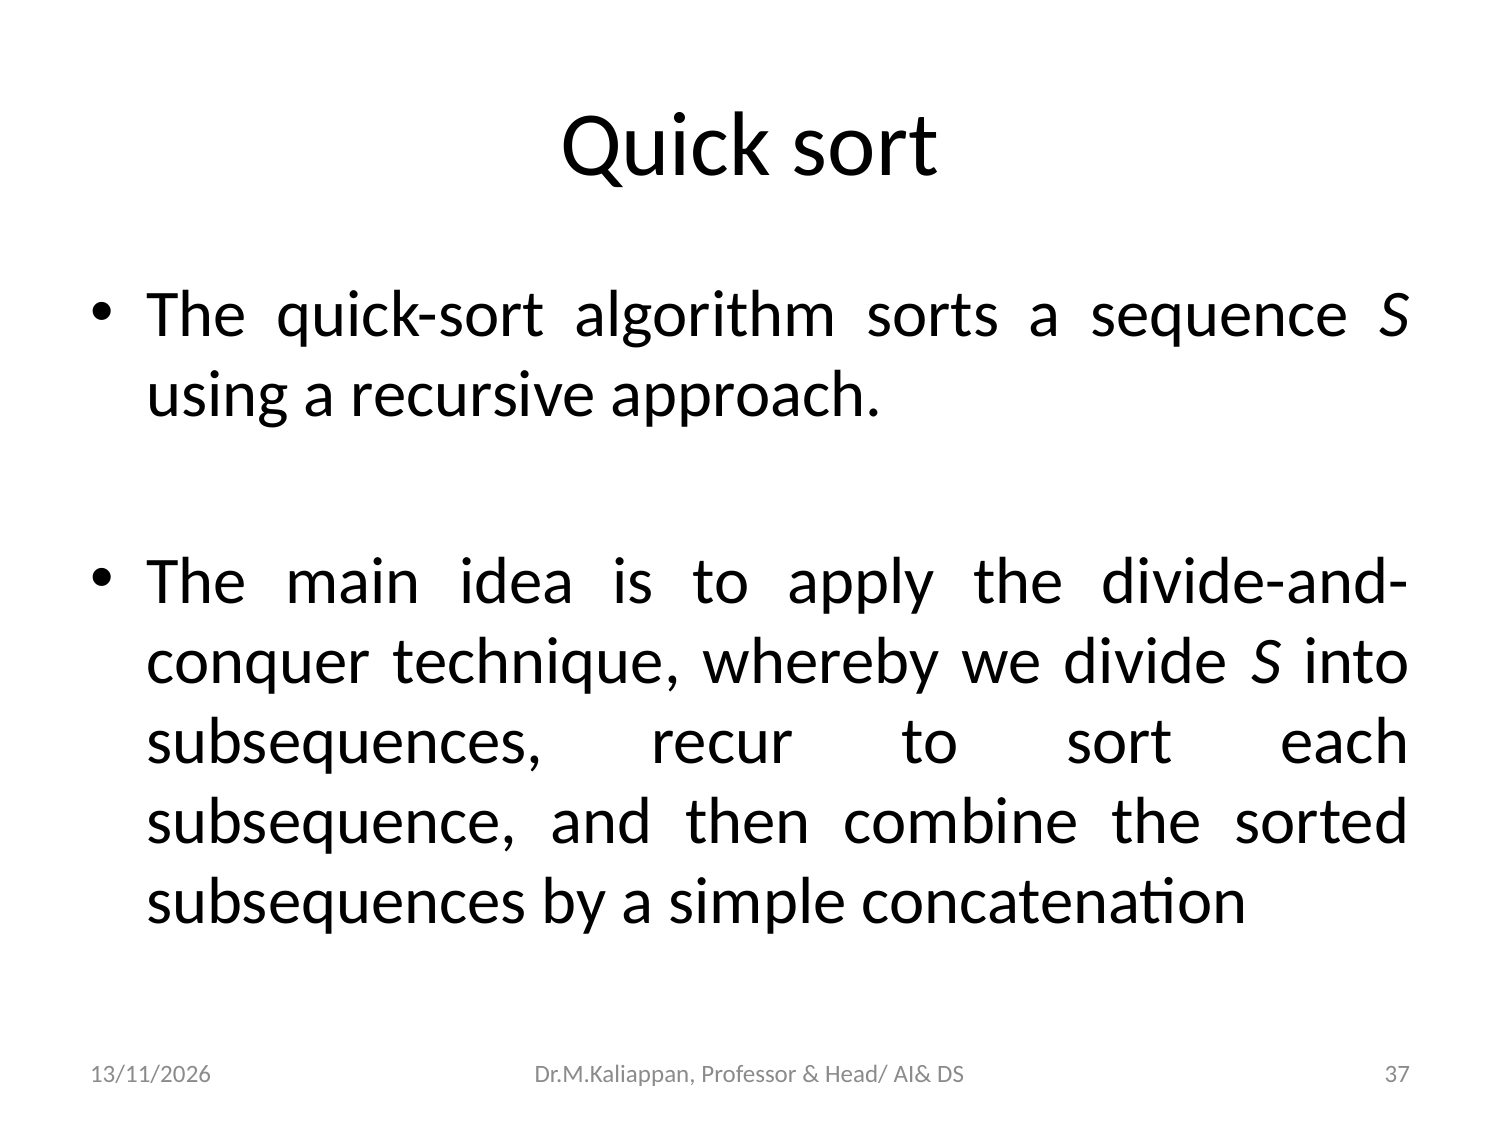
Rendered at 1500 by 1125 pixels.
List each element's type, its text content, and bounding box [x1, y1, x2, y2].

title Quick sort [75, 45, 1425, 233]
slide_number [75, 1042, 425, 1103]
slide_number 37 [1074, 1042, 1425, 1103]
list The quick-sort algorithm sorts a sequence S using a recursive approach. The main idea is to apply the divide-and-conquer technique, whereby we divide S into subsequences, recur to sort each subsequence, and then combine the sorted subsequences by a simple concatenation [75, 262, 1425, 1005]
footer Dr.M.Kaliappan, Professor & Head/ AI& DS [512, 1042, 988, 1103]
